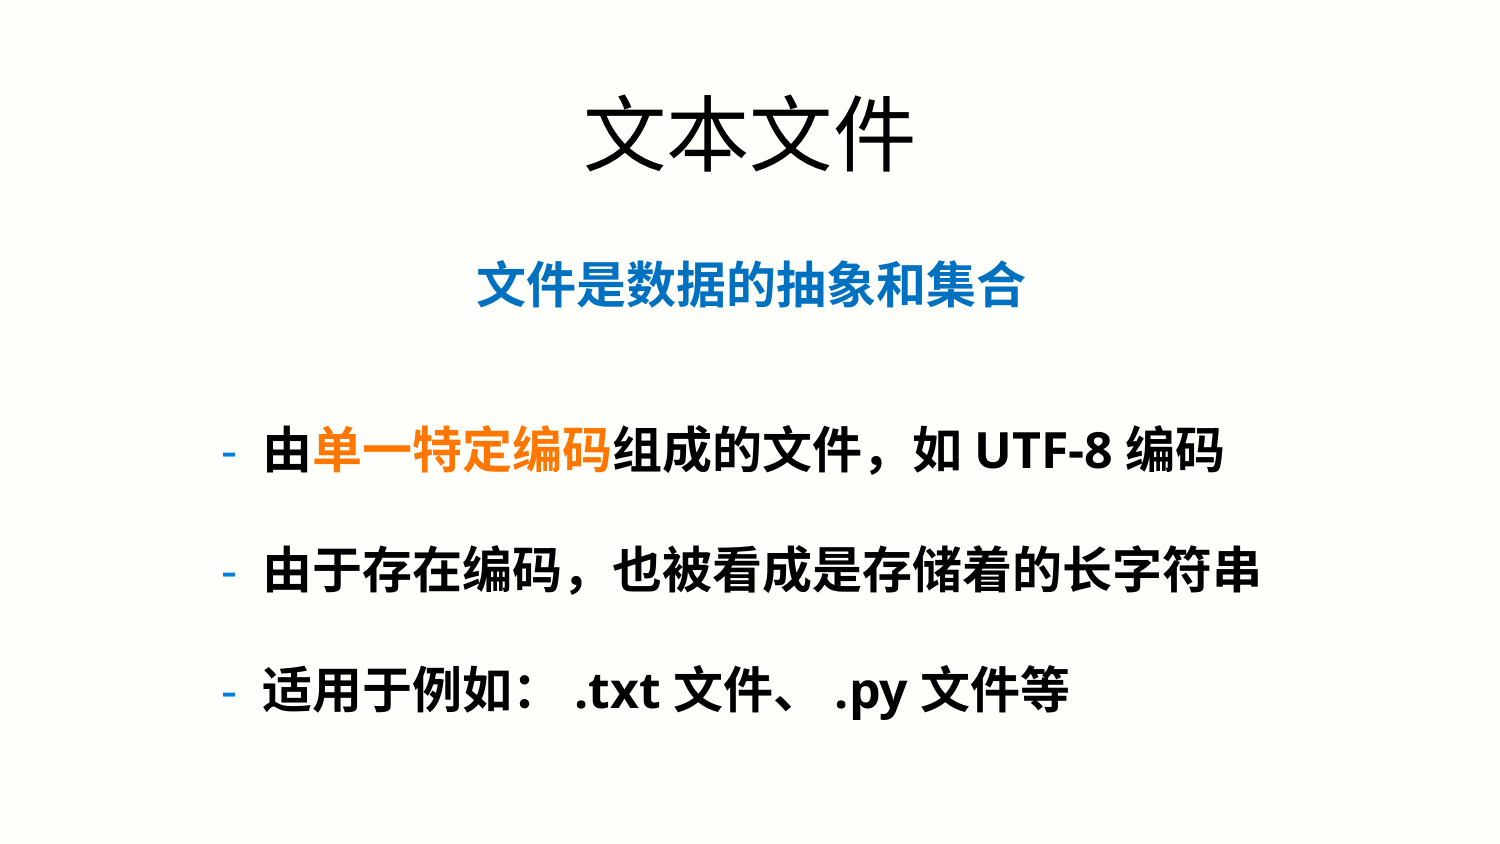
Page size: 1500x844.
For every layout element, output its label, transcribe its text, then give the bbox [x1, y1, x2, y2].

text_box 文本文件 [0, 79, 1500, 211]
text_box 文件是数据的抽象和集合 [1, 215, 1500, 321]
text_box - 由单一特定编码组成的文件，如UTF-8编码 - 由于存在编码，也被看成是存储着的长字符串 - 适用于例如：.txt文件、.py文件等 [206, 350, 1282, 726]
